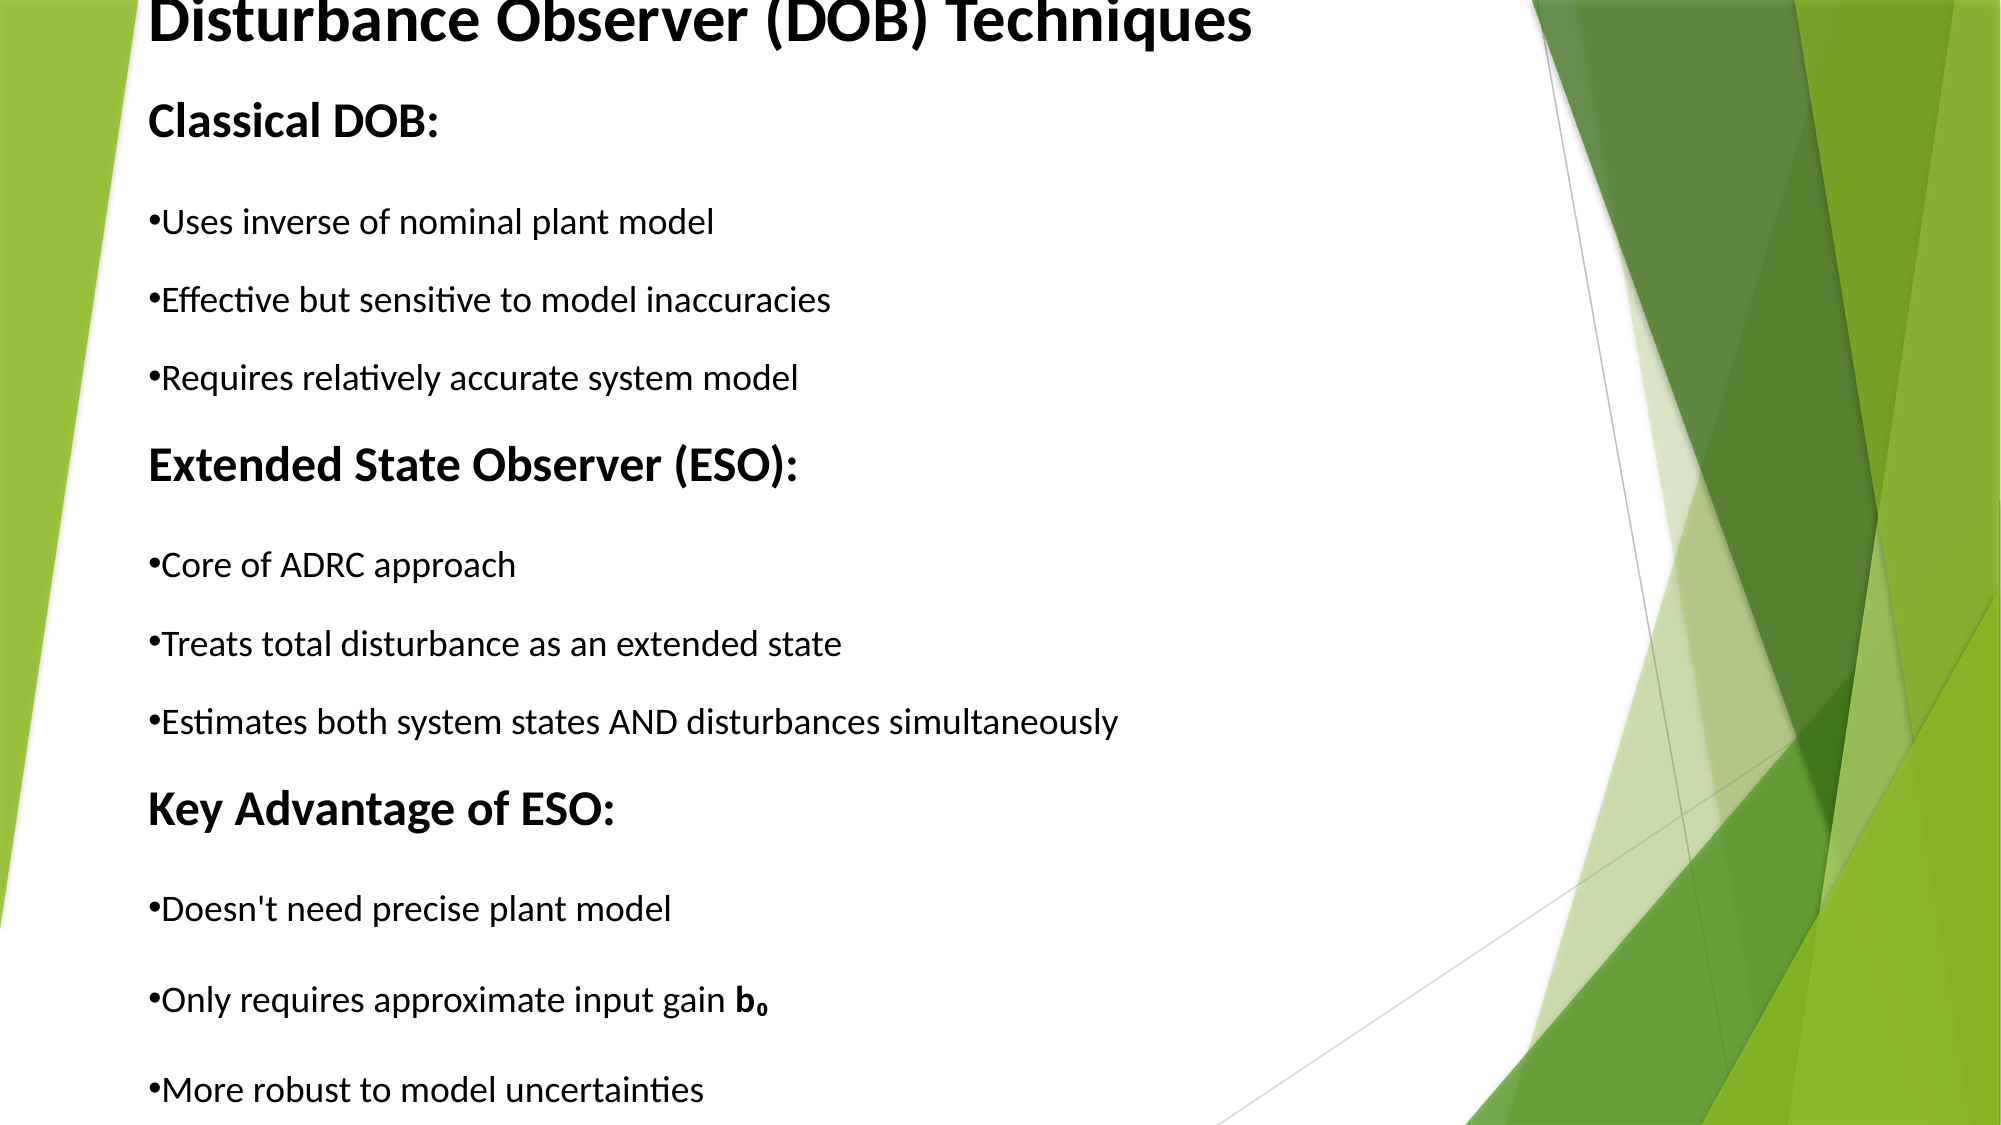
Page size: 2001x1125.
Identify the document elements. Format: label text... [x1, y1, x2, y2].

text_box Disturbance Observer (DOB) Techniques Classical DOB: Uses inverse of nominal plant model Effective but sensitive to model inaccuracies Requires relatively accurate system model Extended State Observer (ESO): Core of ADRC approach Treats total disturbance as an extended state Estimates both system states AND disturbances simultaneously Key Advantage of ESO: Doesn't need precise plant model Only requires approximate input gain b₀ More robust to model uncertainties [133, 0, 1594, 1125]
